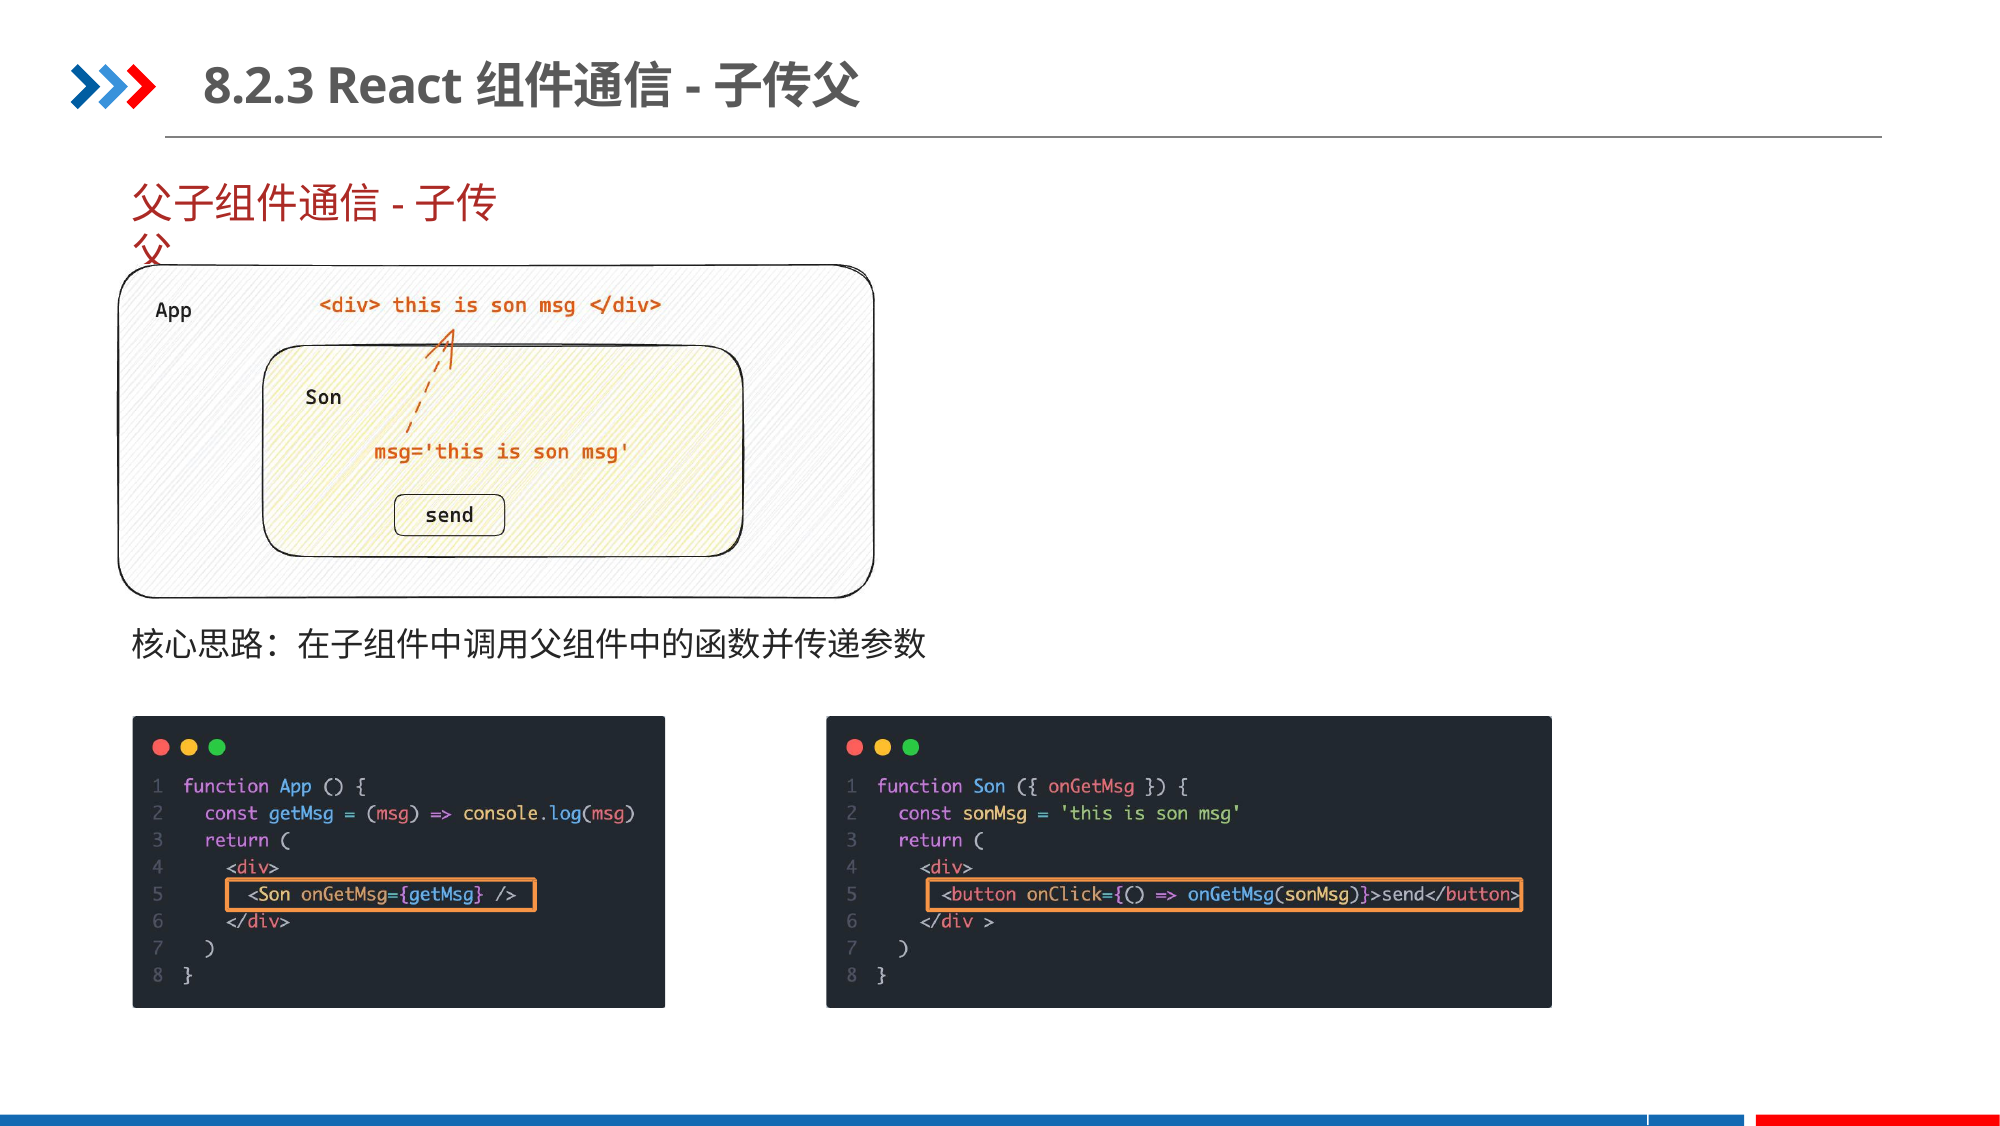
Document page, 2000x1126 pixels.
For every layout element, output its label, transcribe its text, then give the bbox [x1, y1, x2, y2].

text_box [132, 716, 666, 1008]
text_box 核心思路：在子组件中调用父组件中的函数并传递参数 [129, 620, 933, 663]
text_box [925, 877, 1524, 913]
text_box 父子组件通信-子传父 [129, 174, 527, 264]
text_box [826, 716, 1552, 1008]
text_box 8.2.3 React组件通信-子传父 [186, 46, 1187, 122]
text_box [224, 877, 537, 913]
text_box [114, 264, 880, 604]
